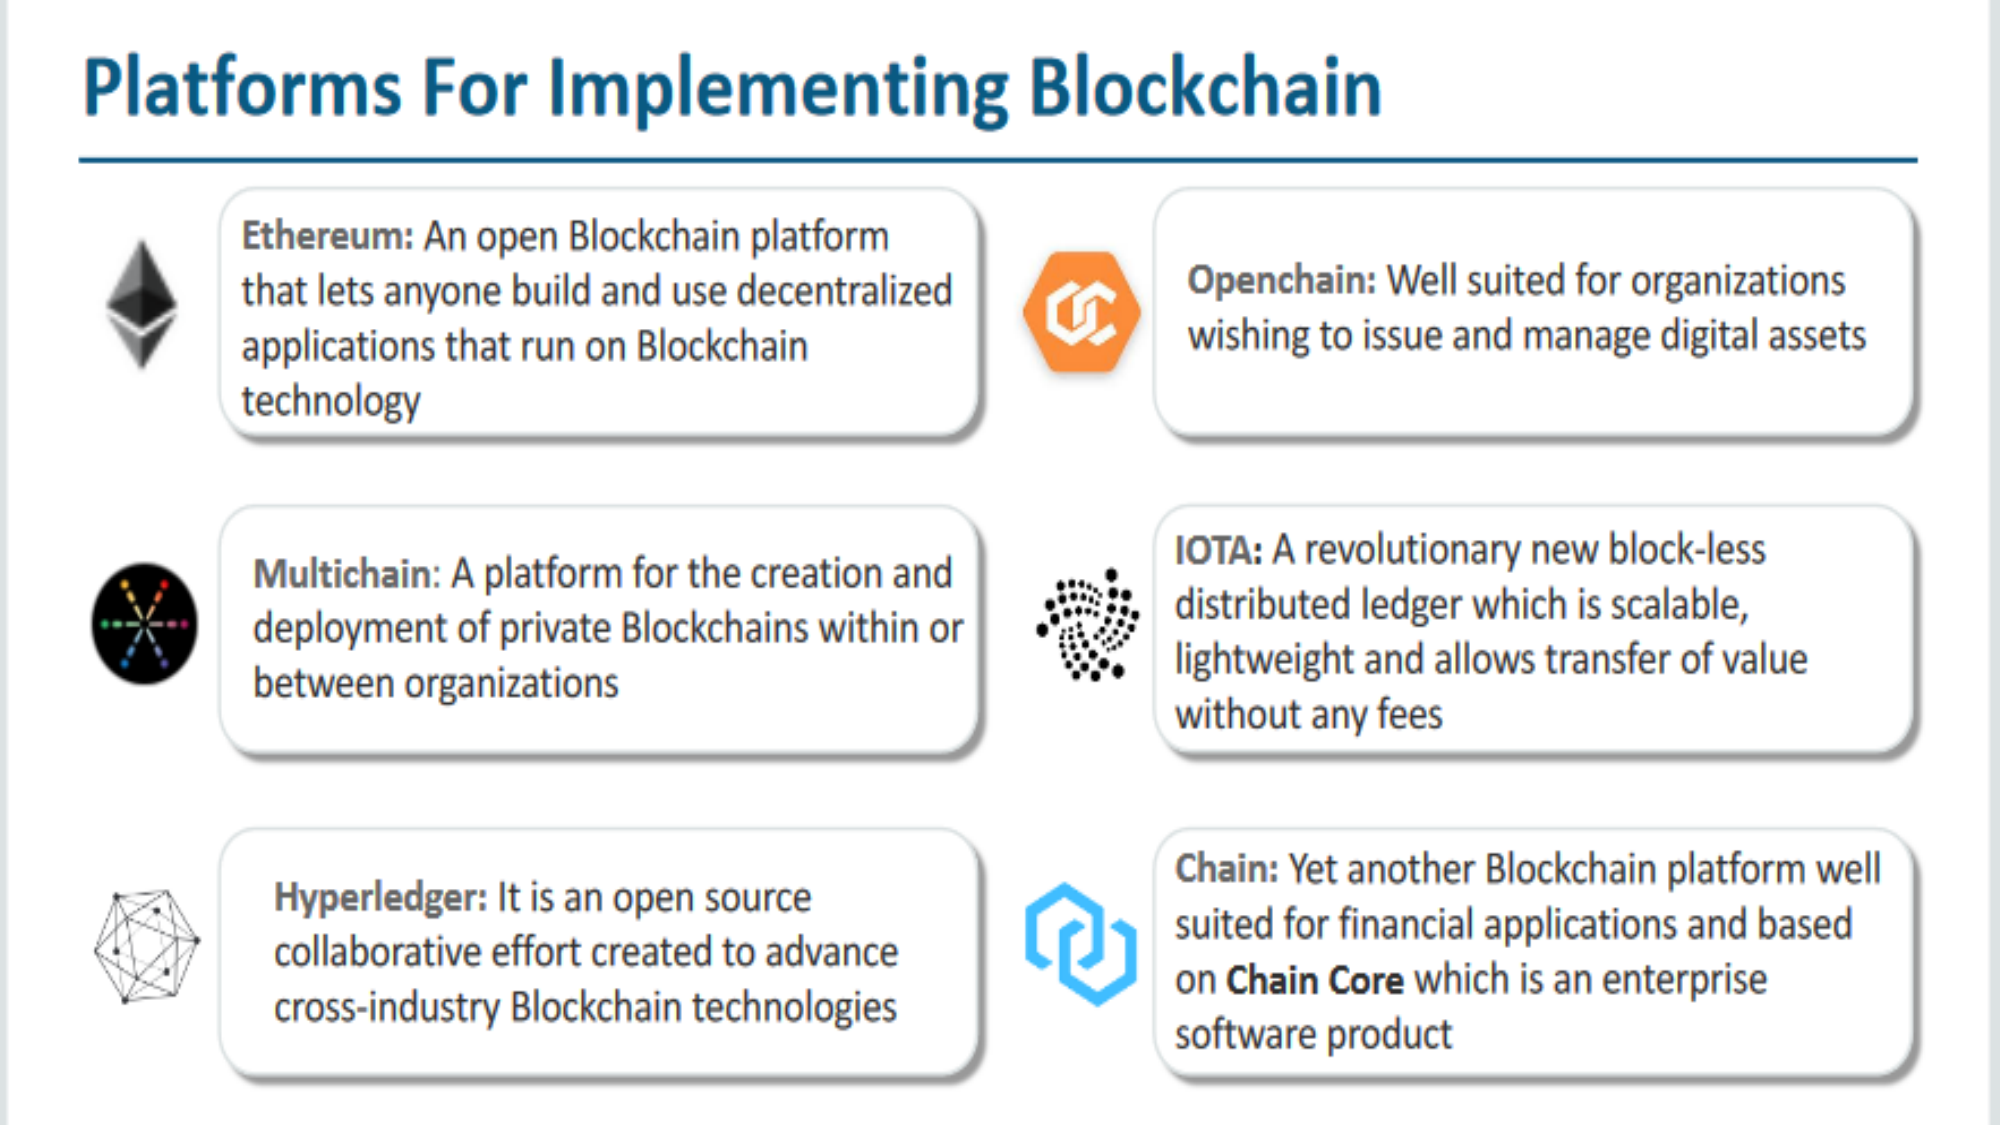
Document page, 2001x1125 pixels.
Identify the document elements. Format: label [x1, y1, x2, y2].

list [0, 0, 2000, 1125]
